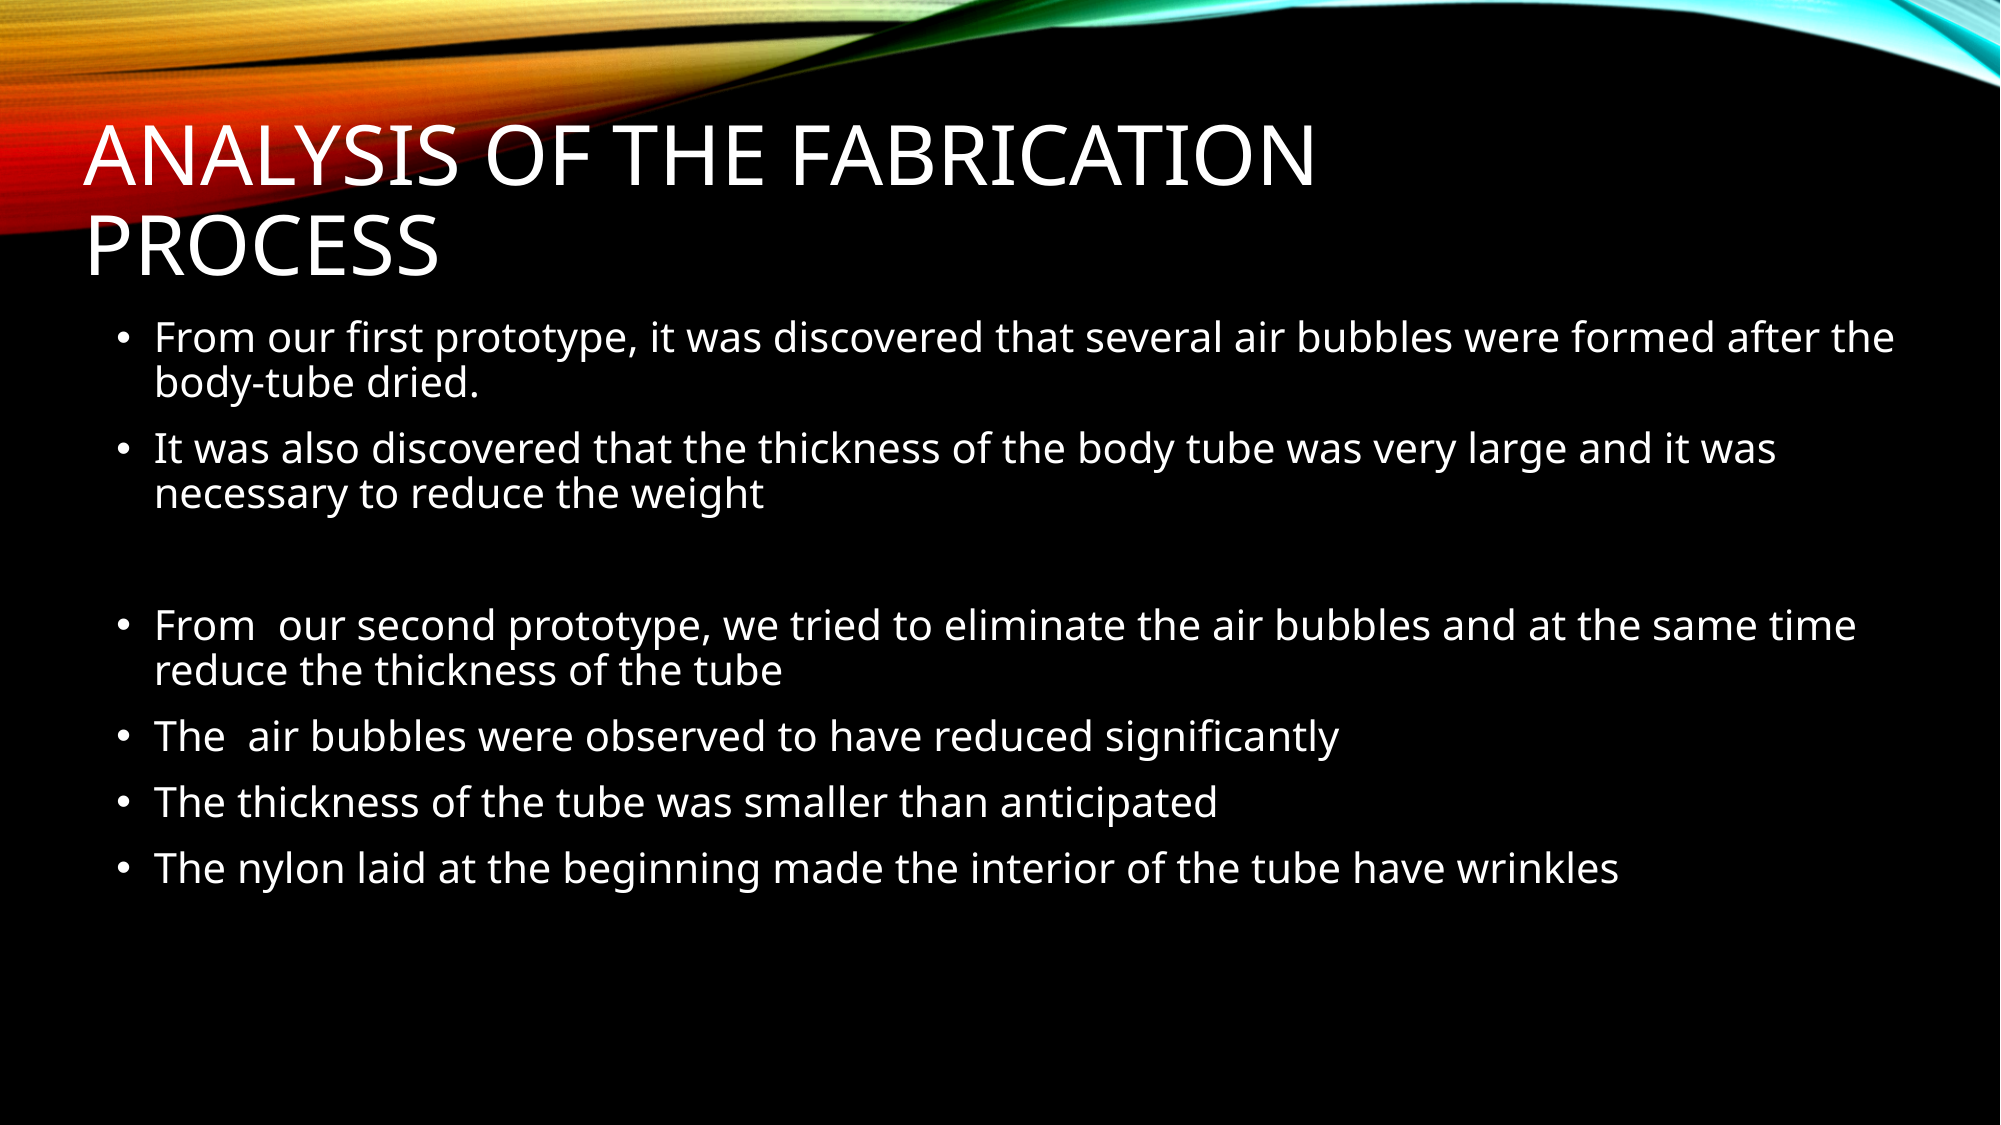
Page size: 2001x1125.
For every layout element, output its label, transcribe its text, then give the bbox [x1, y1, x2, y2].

picture [0, 0, 2000, 237]
list From our first prototype, it was discovered that several air bubbles were formed after the body-tube dried. It was also discovered that the thickness of the body tube was very large and it was necessary to reduce the weight From our second prototype, we tried to eliminate the air bubbles and at the same time reduce the thickness of the tube The air bubbles were observed to have reduced significantly The thickness of the tube was smaller than anticipated The nylon laid at the beginning made the interior of the tube have wrinkles [101, 309, 1913, 1065]
title Analysis of the fabrication process [69, 97, 1482, 310]
